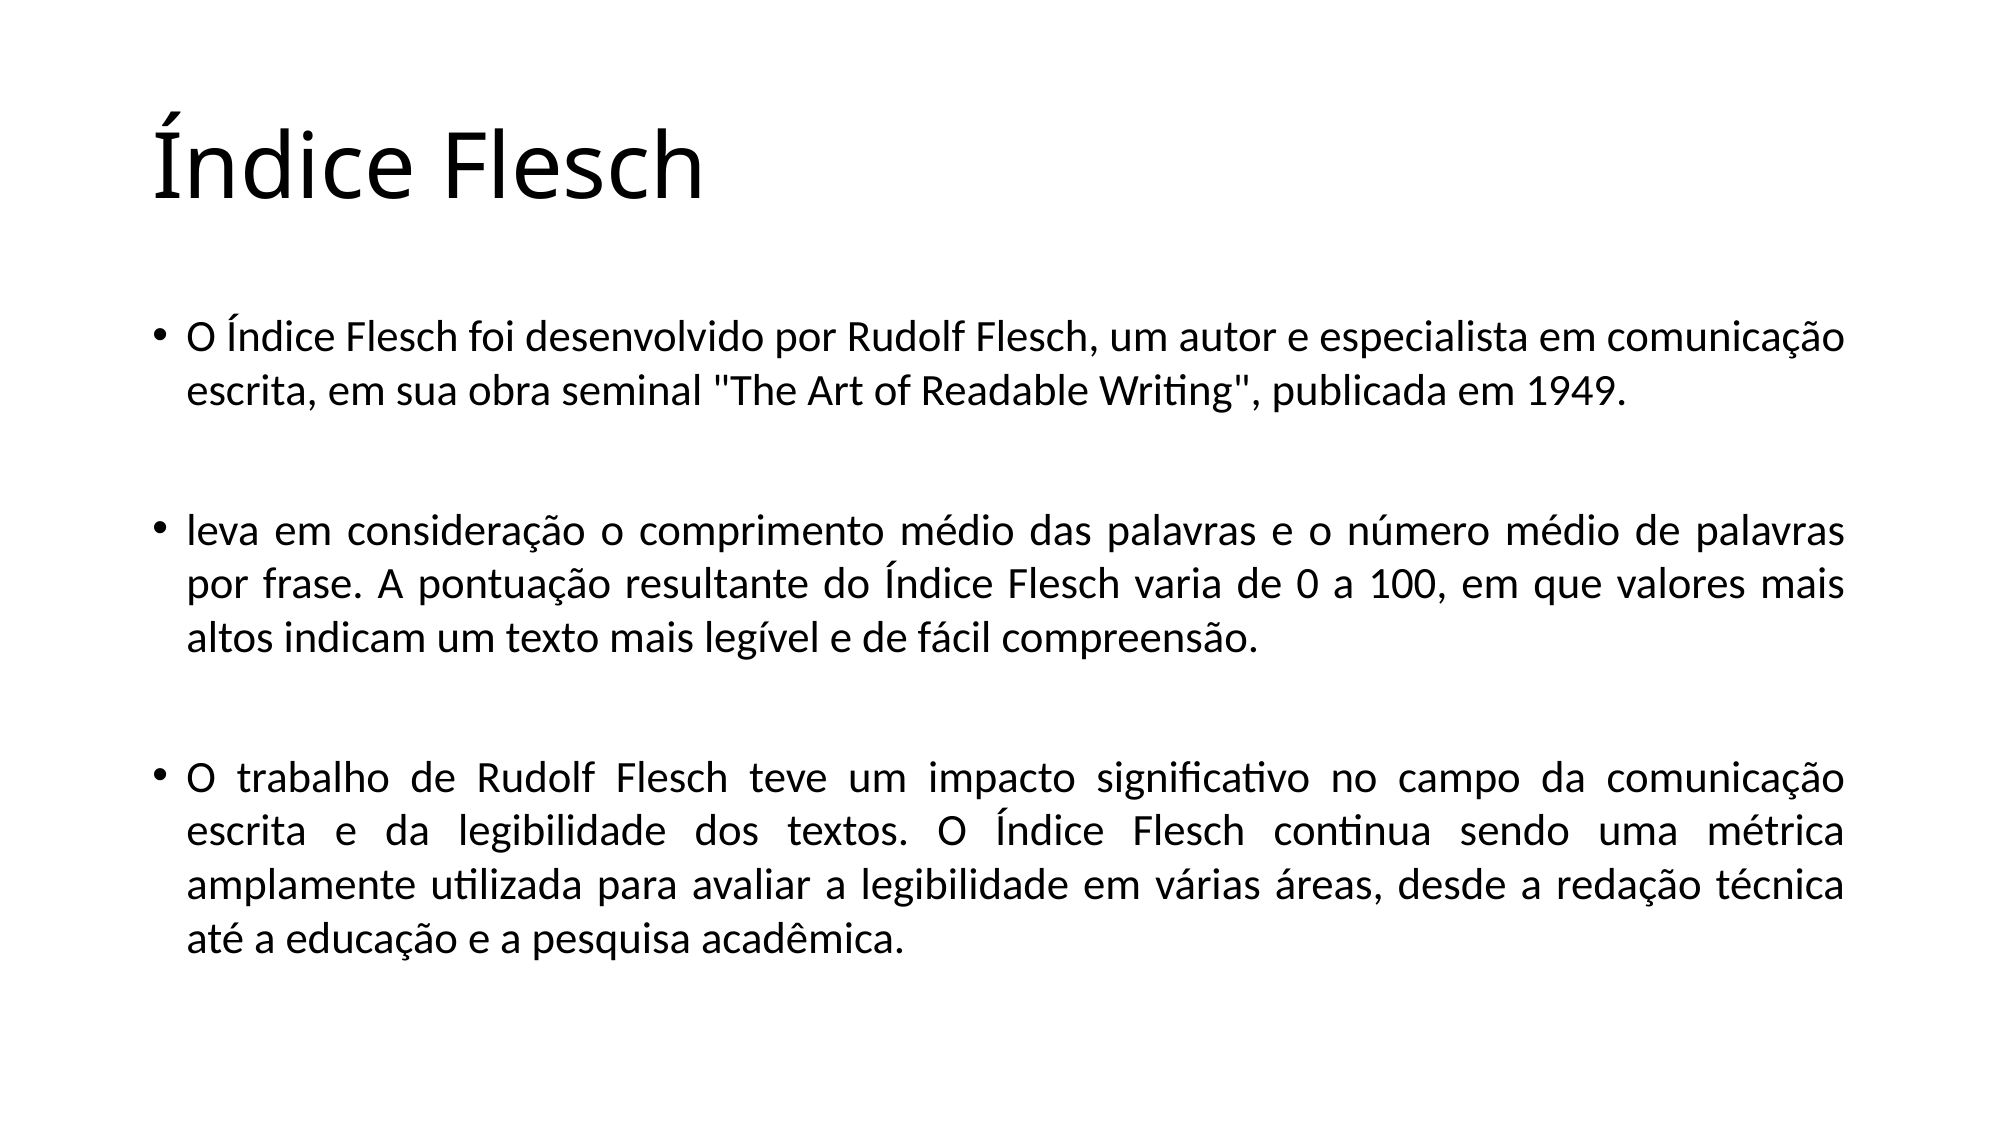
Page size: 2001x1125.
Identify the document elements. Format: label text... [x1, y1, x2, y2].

list O Índice Flesch foi desenvolvido por Rudolf Flesch, um autor e especialista em comunicação escrita, em sua obra seminal "The Art of Readable Writing", publicada em 1949. leva em consideração o comprimento médio das palavras e o número médio de palavras por frase. A pontuação resultante do Índice Flesch varia de 0 a 100, em que valores mais altos indicam um texto mais legível e de fácil compreensão. O trabalho de Rudolf Flesch teve um impacto significativo no campo da comunicação escrita e da legibilidade dos textos. O Índice Flesch continua sendo uma métrica amplamente utilizada para avaliar a legibilidade em várias áreas, desde a redação técnica até a educação e a pesquisa acadêmica. [137, 299, 1863, 1014]
title Índice Flesch [137, 59, 1863, 278]
